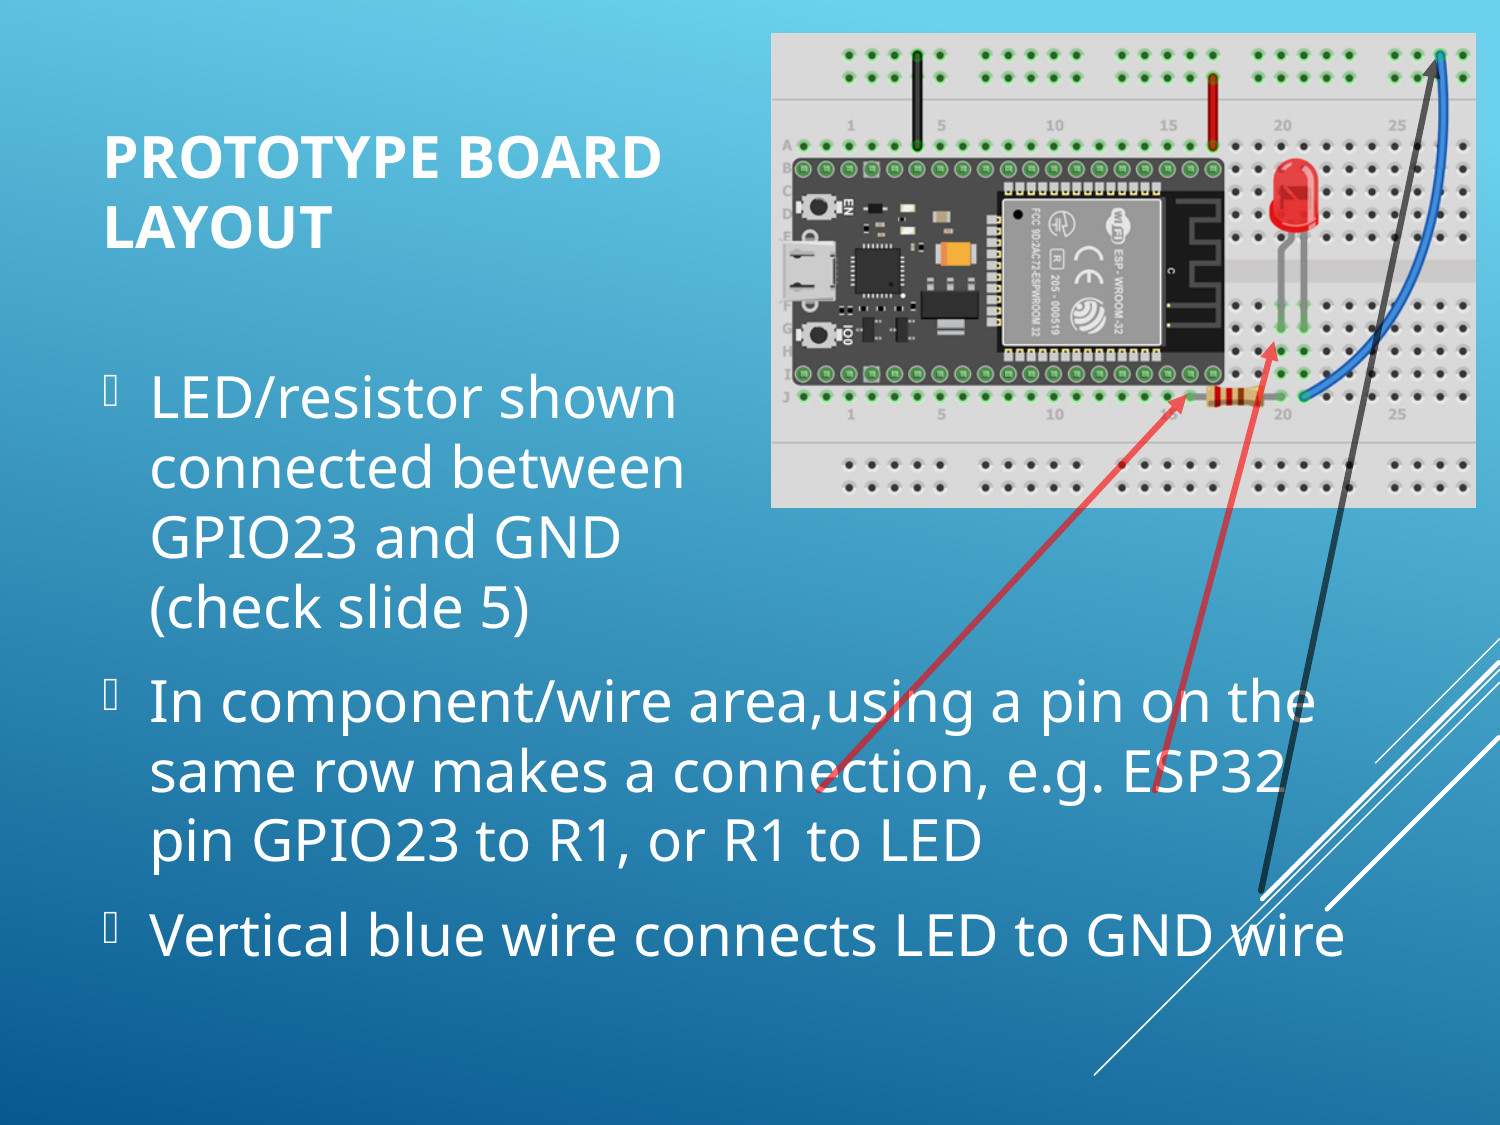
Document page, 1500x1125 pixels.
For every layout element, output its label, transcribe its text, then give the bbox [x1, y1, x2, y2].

list LED/resistor shown connected between GPIO23 and GND (check slide 5) In component/wire area,using a pin on the same row makes a connection, e.g. ESP32 pin GPIO23 to R1, or R1 to LED Vertical blue wire connects LED to GND wire [87, 255, 1378, 1073]
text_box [818, 394, 1154, 791]
title Prototype board layout [87, 87, 729, 255]
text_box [1154, 340, 1260, 791]
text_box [1260, 58, 1436, 891]
picture [770, 33, 1476, 509]
